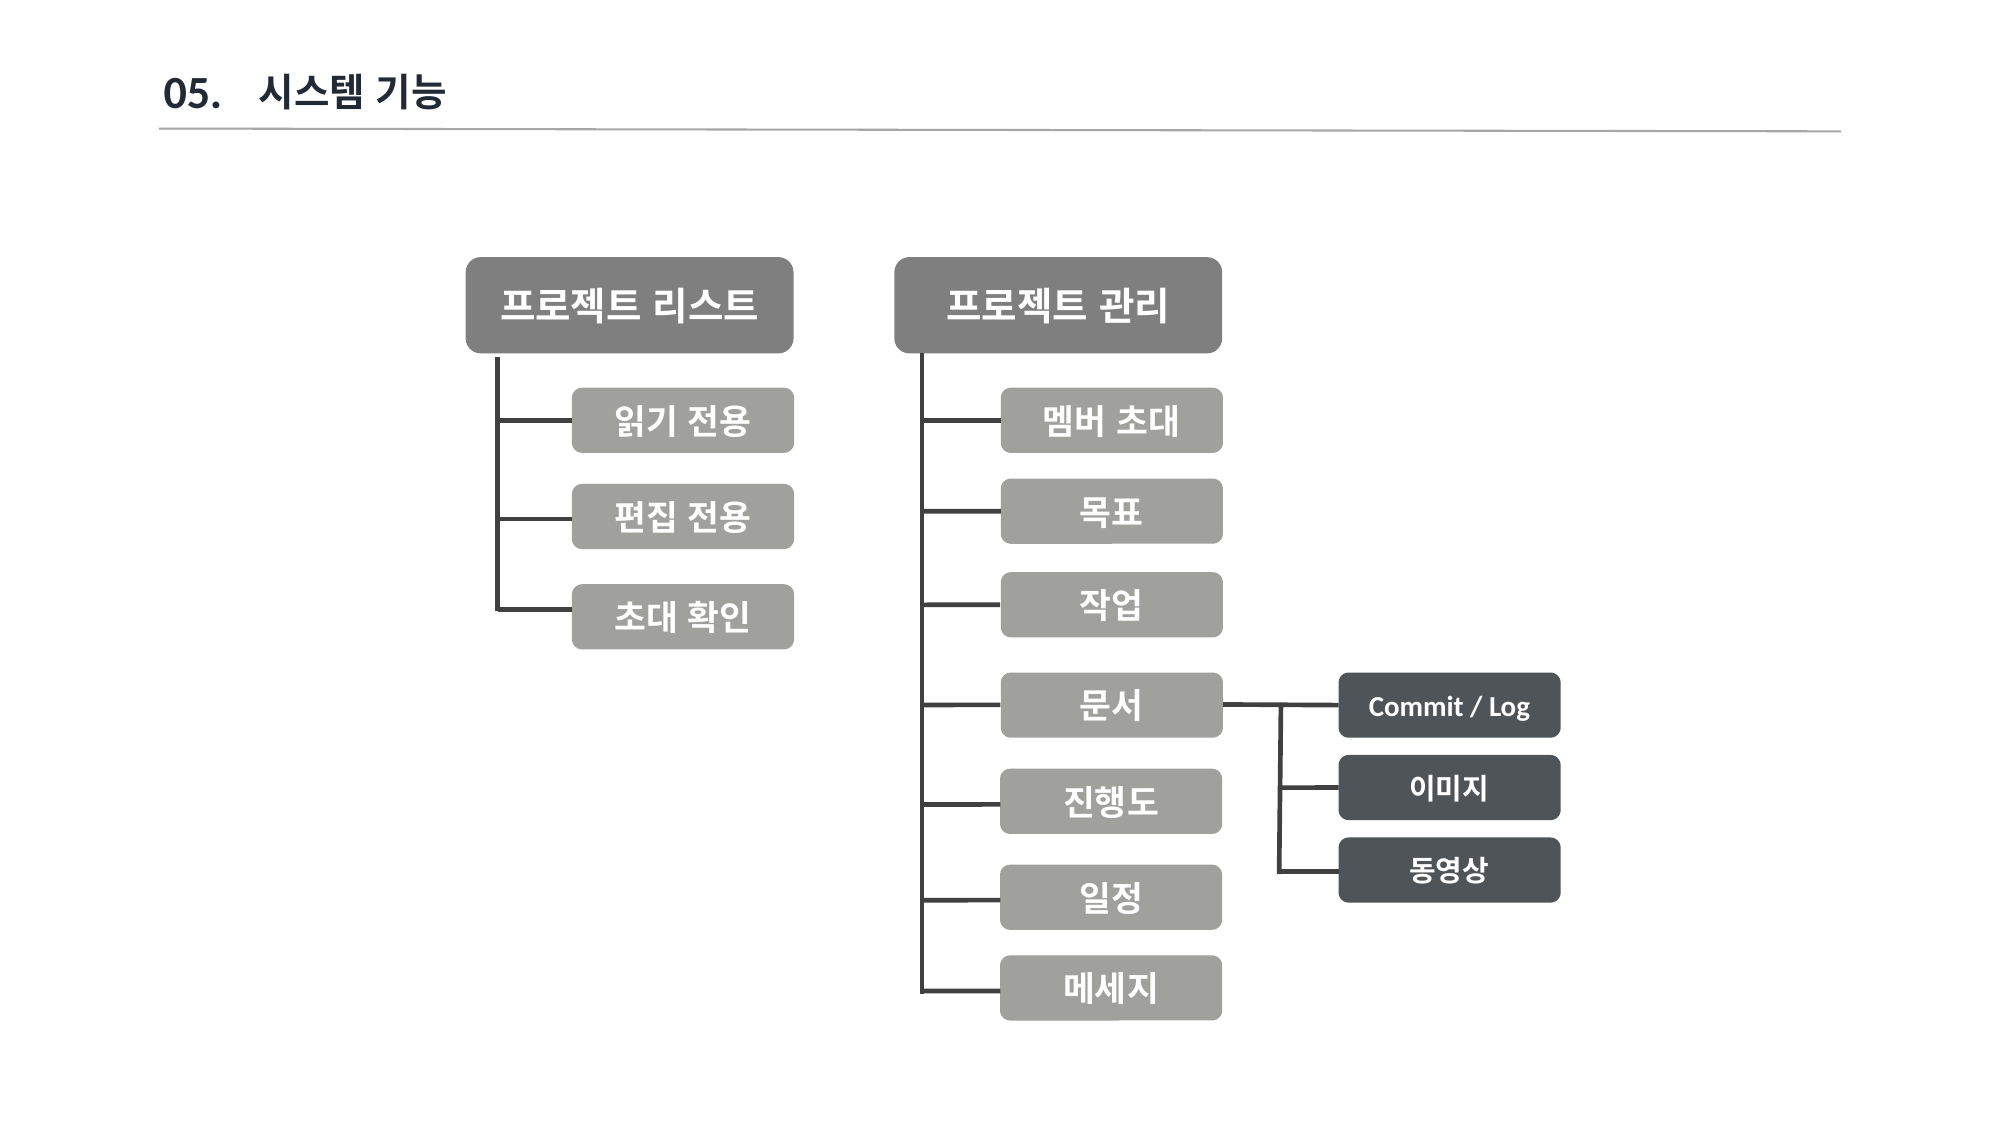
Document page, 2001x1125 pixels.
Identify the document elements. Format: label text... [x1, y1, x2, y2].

text_box 작업 [999, 571, 1225, 639]
text_box 시스템 기능 [243, 60, 624, 122]
text_box 일정 [999, 863, 1224, 931]
text_box 읽기 전용 [570, 386, 796, 454]
text_box 프로젝트 리스트 [464, 256, 795, 355]
text_box 프로젝트 관리 [893, 256, 1224, 355]
text_box Commit / Log [1337, 671, 1562, 739]
text_box 동영상 [1337, 836, 1562, 904]
text_box 초대 확인 [570, 583, 796, 651]
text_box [158, 128, 1841, 132]
text_box 05. [145, 55, 241, 125]
text_box 문서 [999, 671, 1225, 739]
text_box 메세지 [999, 954, 1224, 1022]
text_box 목표 [999, 477, 1225, 545]
text_box 이미지 [1337, 753, 1562, 822]
text_box 진행도 [999, 767, 1224, 835]
text_box 편집 전용 [570, 482, 796, 551]
text_box 멤버 초대 [999, 386, 1225, 454]
